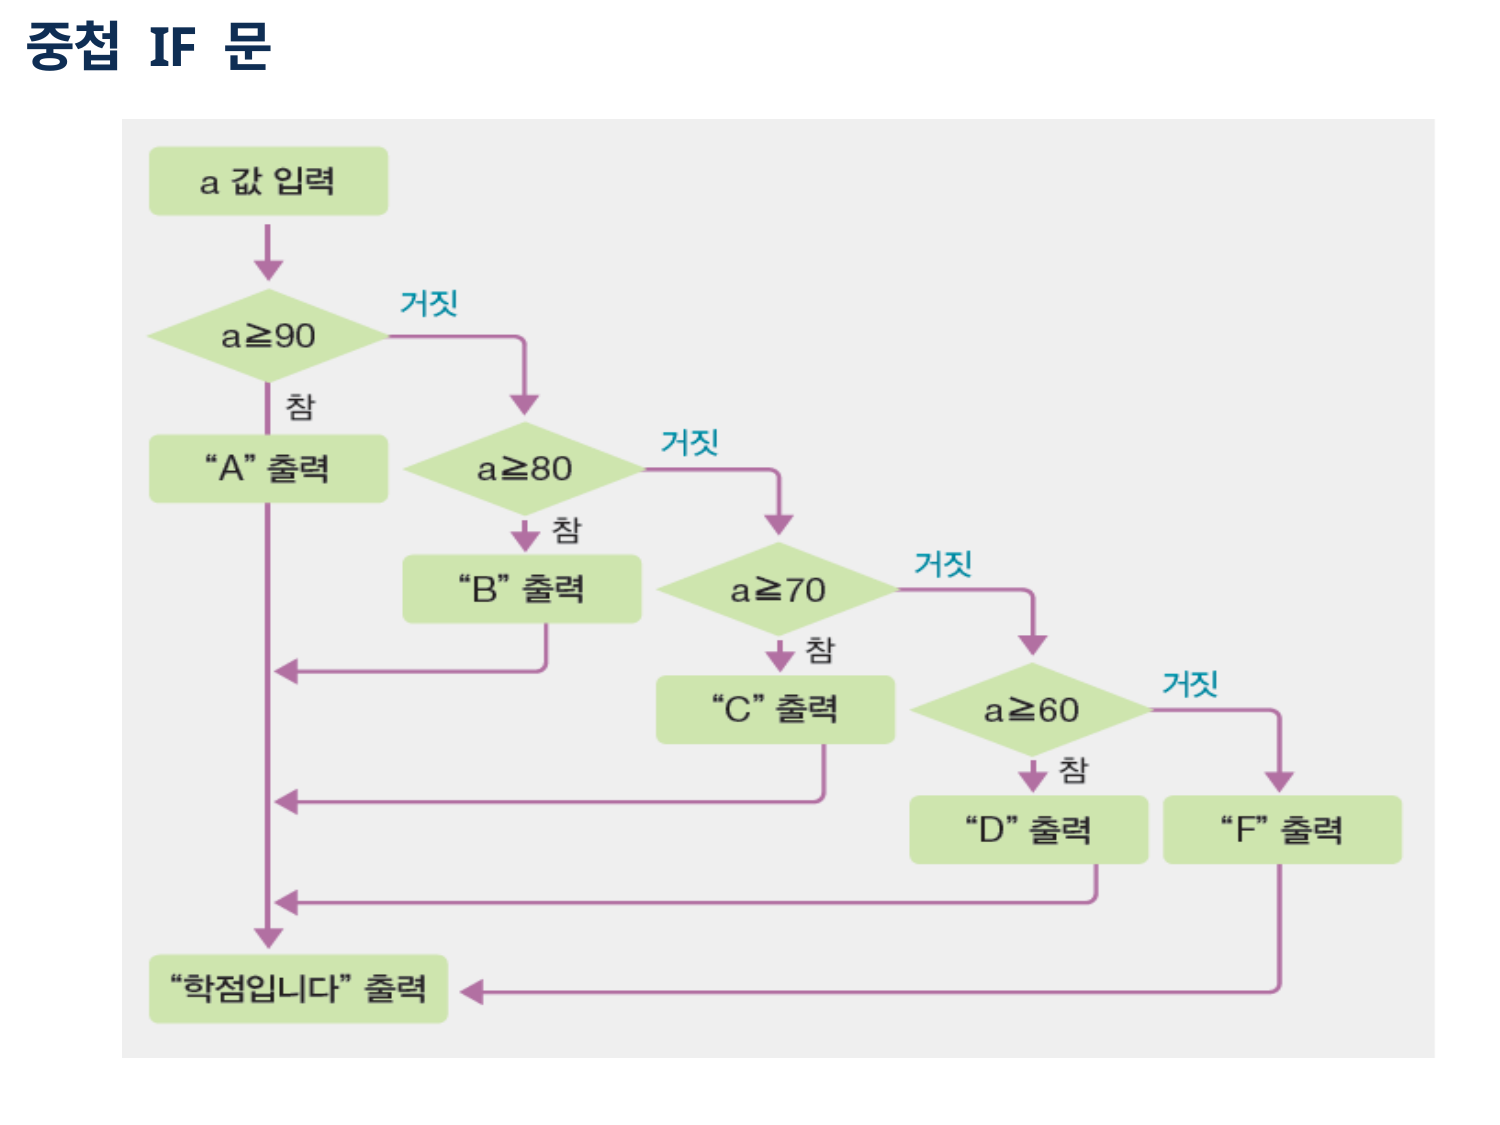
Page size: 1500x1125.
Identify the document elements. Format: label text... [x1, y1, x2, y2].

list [122, 119, 1437, 1058]
title 중첩 IF 문 [10, 5, 1288, 84]
